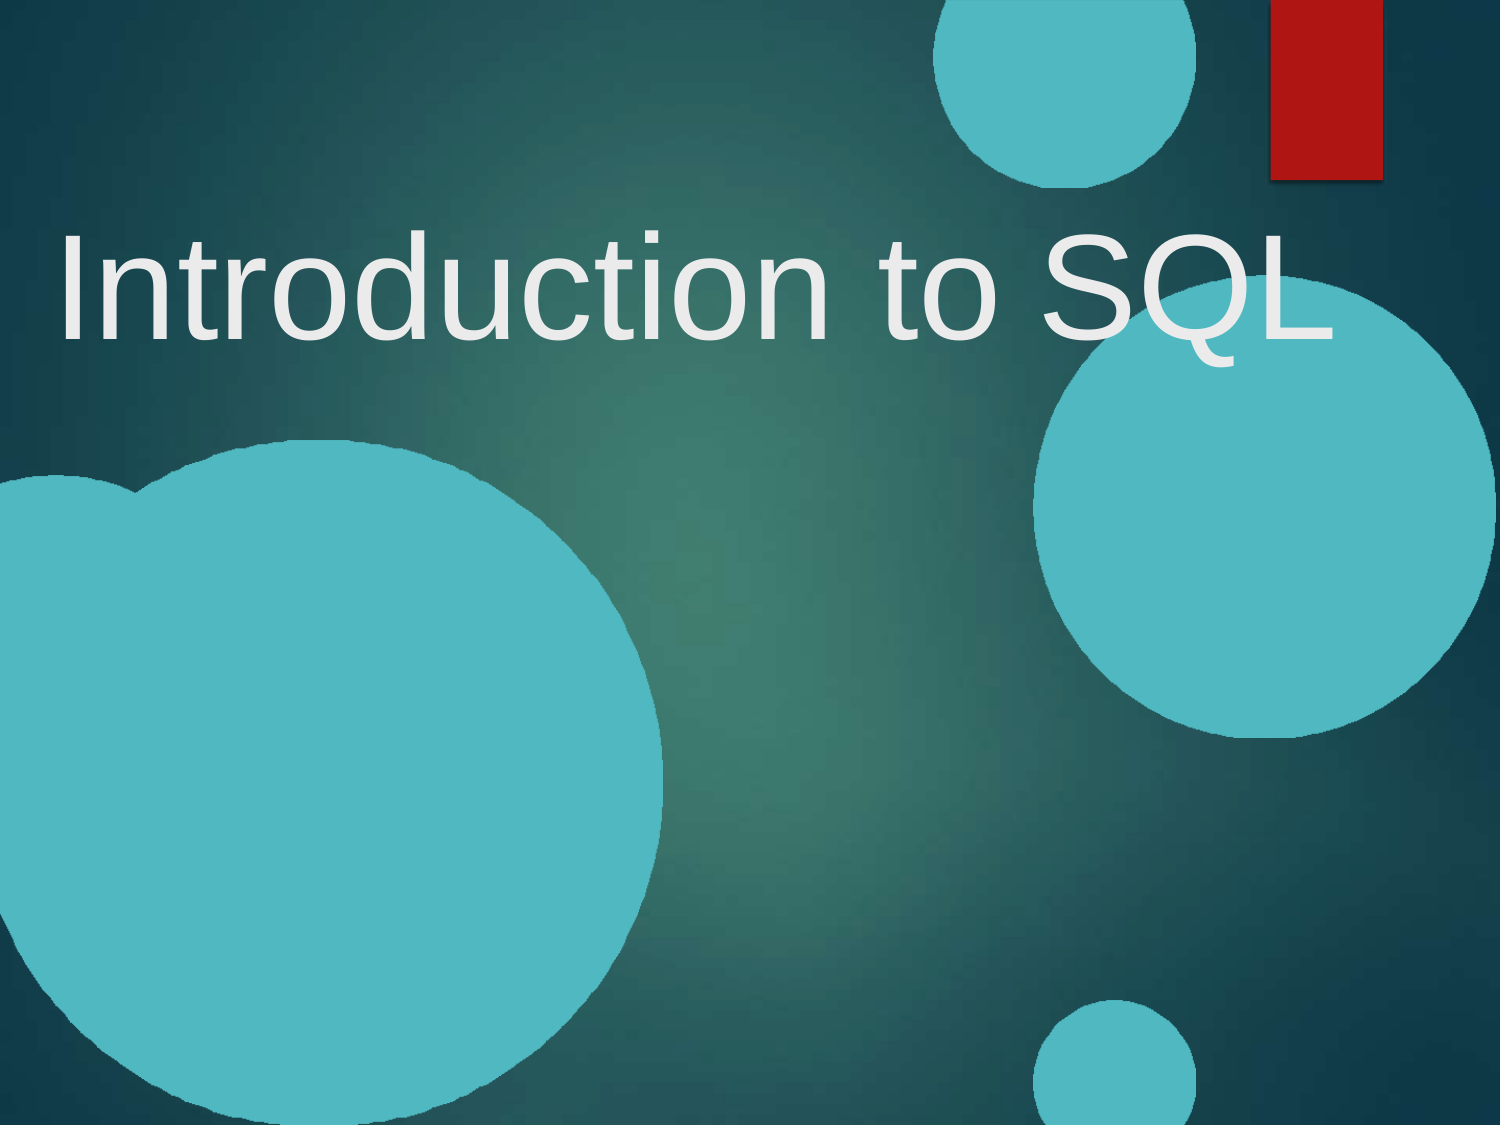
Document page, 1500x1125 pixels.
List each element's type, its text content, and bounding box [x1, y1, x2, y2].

title Introduction to [50, 187, 1415, 378]
picture [0, 0, 1500, 1125]
text_box SQL [1035, 187, 1380, 370]
